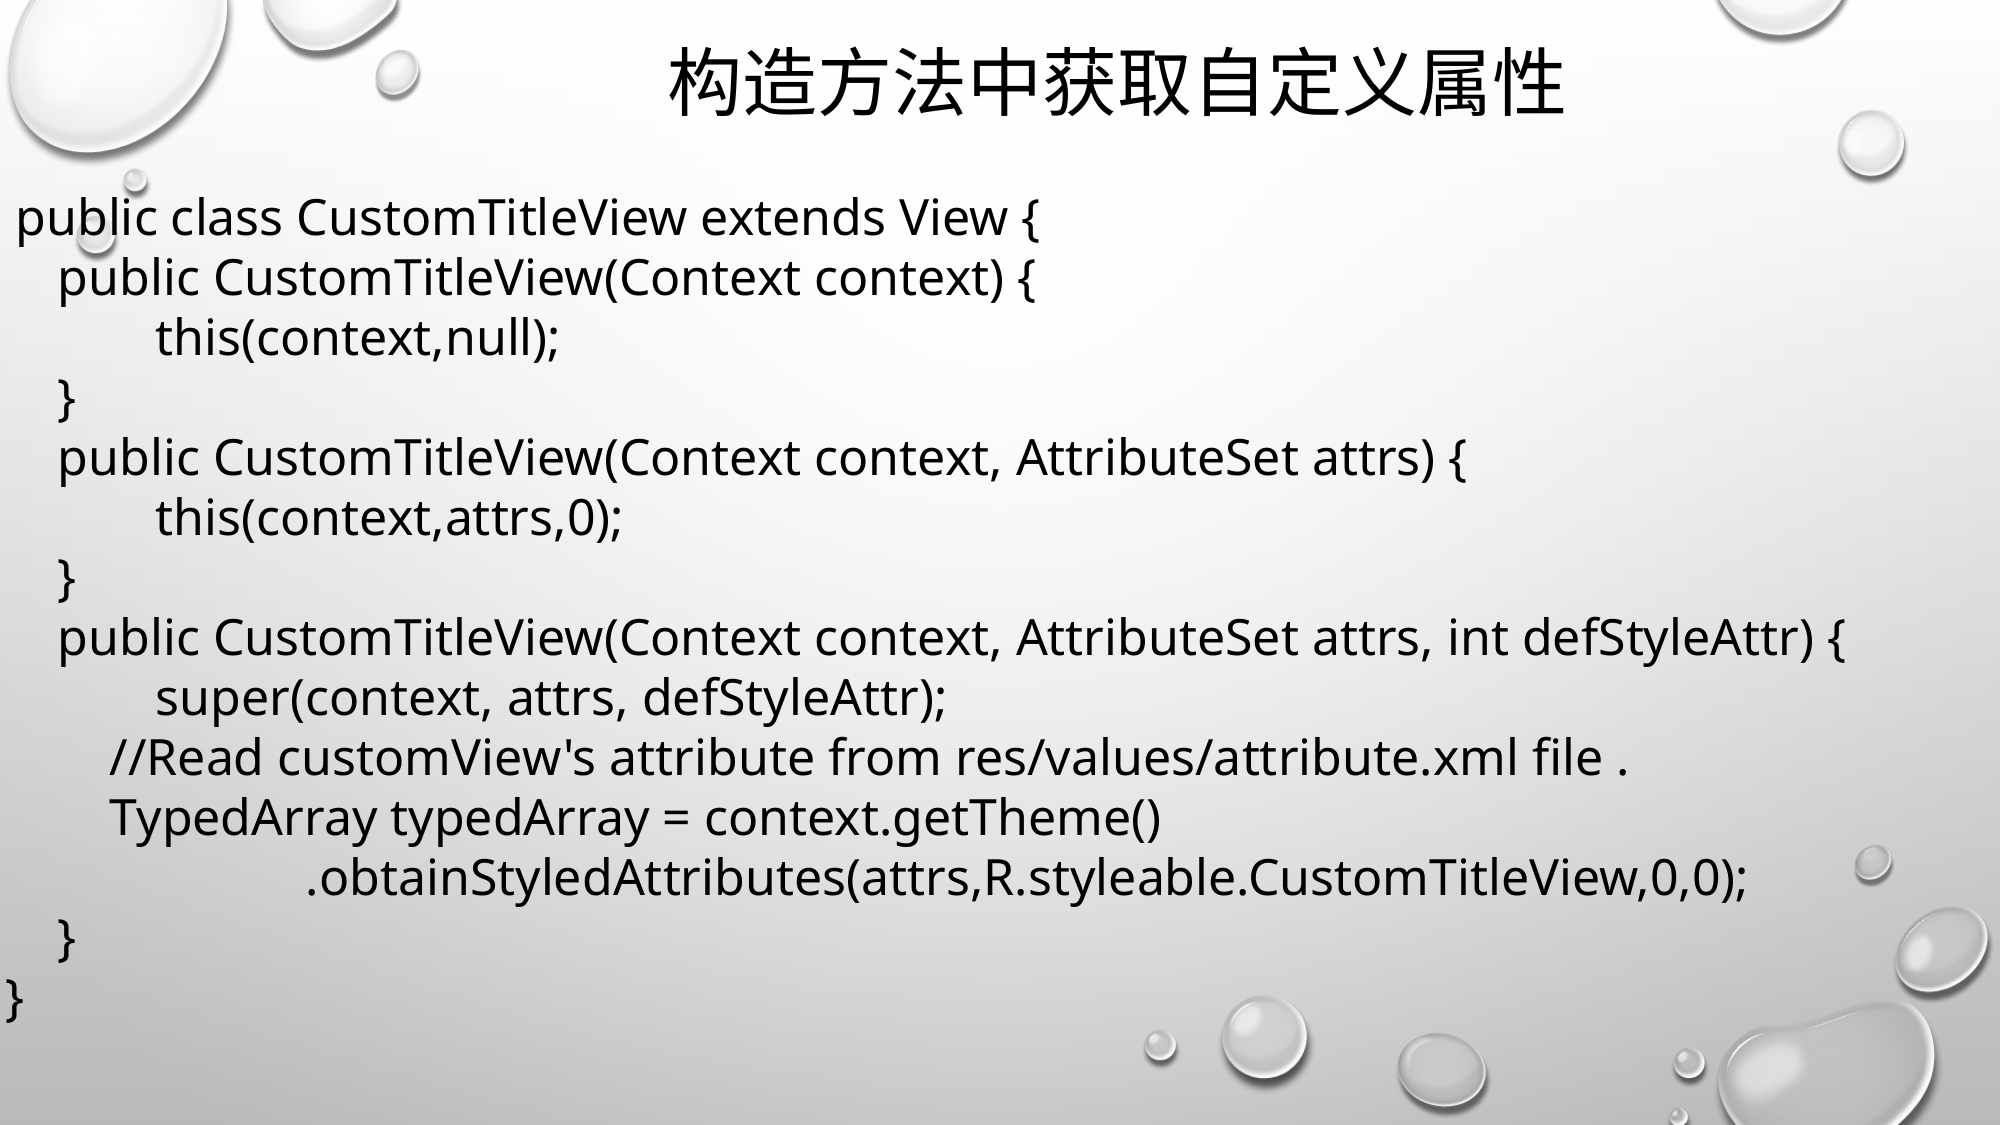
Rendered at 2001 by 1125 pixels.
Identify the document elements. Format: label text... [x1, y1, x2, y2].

text_box 构造方法中获取自定义属性 [652, 28, 1583, 133]
text_box public class CustomTitleView extends View { public CustomTitleView(Context context) { this(context,null); } public CustomTitleView(Context context, AttributeSet attrs) { this(context,attrs,0); } public CustomTitleView(Context context, AttributeSet attrs, int defStyleAttr) { super(context, attrs, defStyleAttr); //Read customView's attribute from res/values/attribute.xml file . TypedArray typedArray = context.getTheme() .obtainStyledAttributes(attrs,R.styleable.CustomTitleView,0,0); } } [0, 178, 1863, 1033]
picture [0, 0, 2000, 1125]
